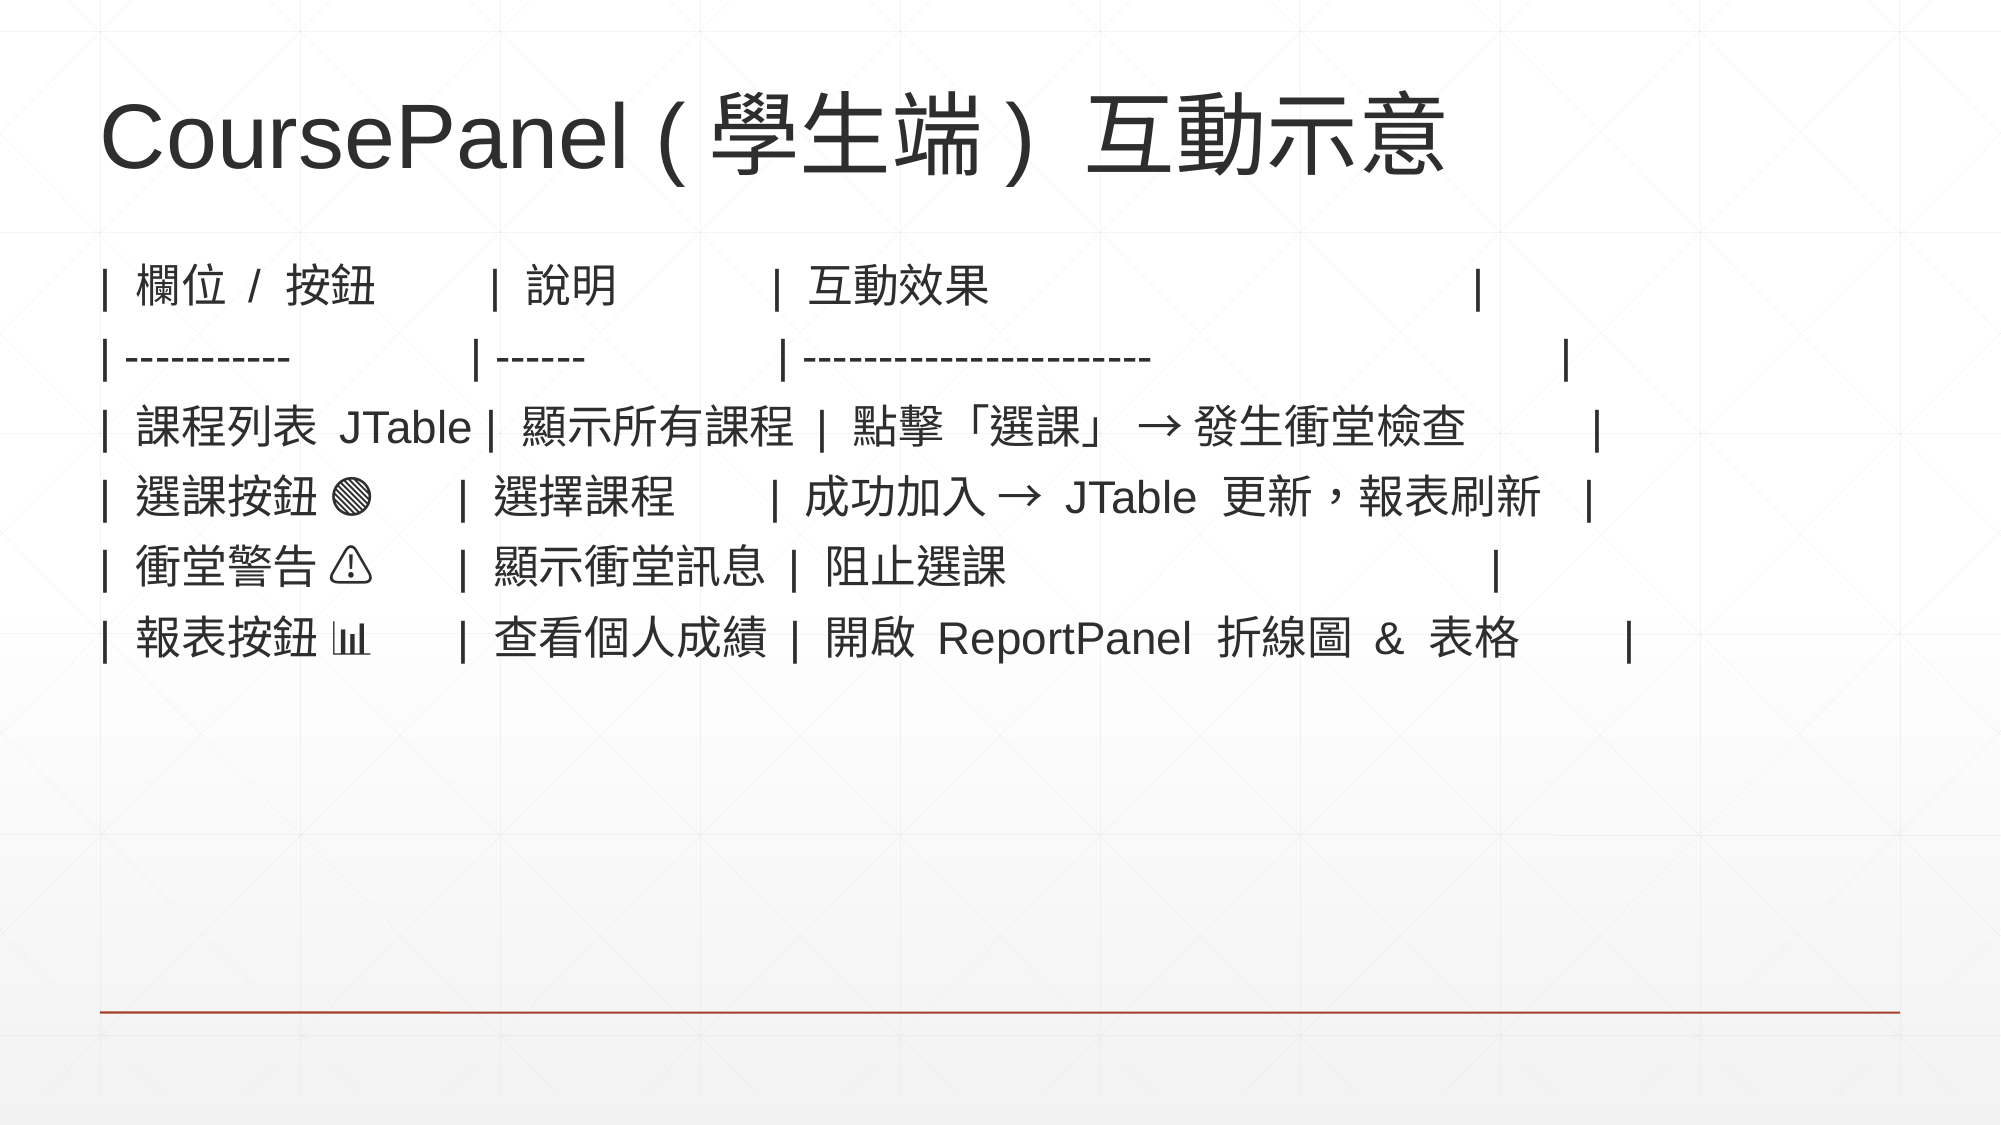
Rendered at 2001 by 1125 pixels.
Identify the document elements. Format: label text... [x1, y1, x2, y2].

list | 欄位 / 按鈕 | 說明 | 互動效果 | | ----------- | ------ | ----------------------- | | 課程列表 JTable | 顯示所有課程 | 點擊「選課」 → 發生衝堂檢查 | | 選課按鈕 🟢 | 選擇課程 | 成功加入 → JTable 更新，報表刷新 | | 衝堂警告 ⚠️ | 顯示衝堂訊息 | 阻止選課 | | 報表按鈕 📊 | 查看個人成績 | 開啟 ReportPanel 折線圖 & 表格 | [99, 263, 1900, 916]
title CoursePanel (學生端) 互動示意 [99, 44, 1900, 233]
